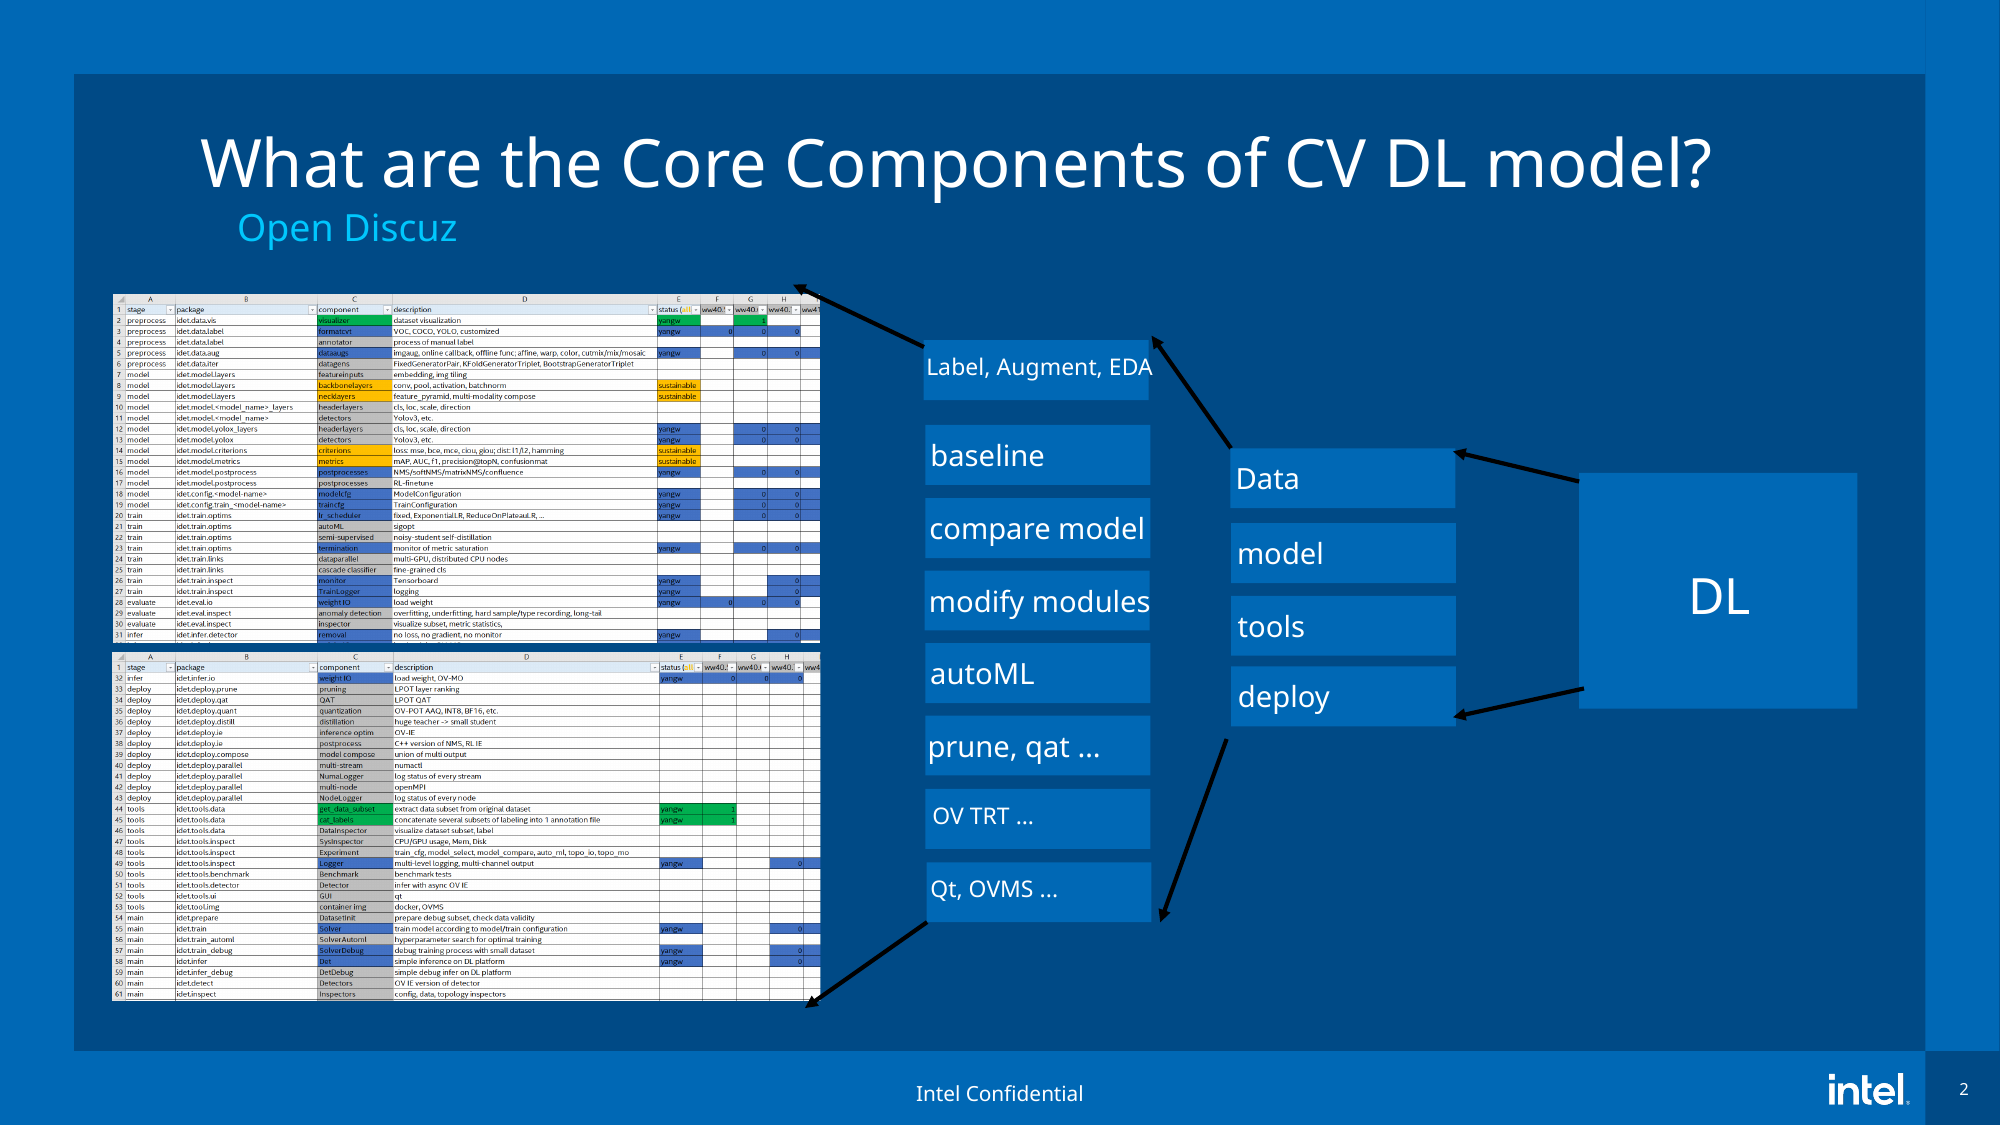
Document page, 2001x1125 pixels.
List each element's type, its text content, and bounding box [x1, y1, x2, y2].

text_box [792, 284, 1457, 1009]
title What are the Core Components of CV DL model? [95, 129, 1820, 251]
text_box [1452, 451, 1858, 718]
picture [112, 293, 792, 643]
picture [111, 651, 792, 1001]
list Open Discuz [236, 203, 599, 277]
picture [1829, 1073, 1910, 1105]
